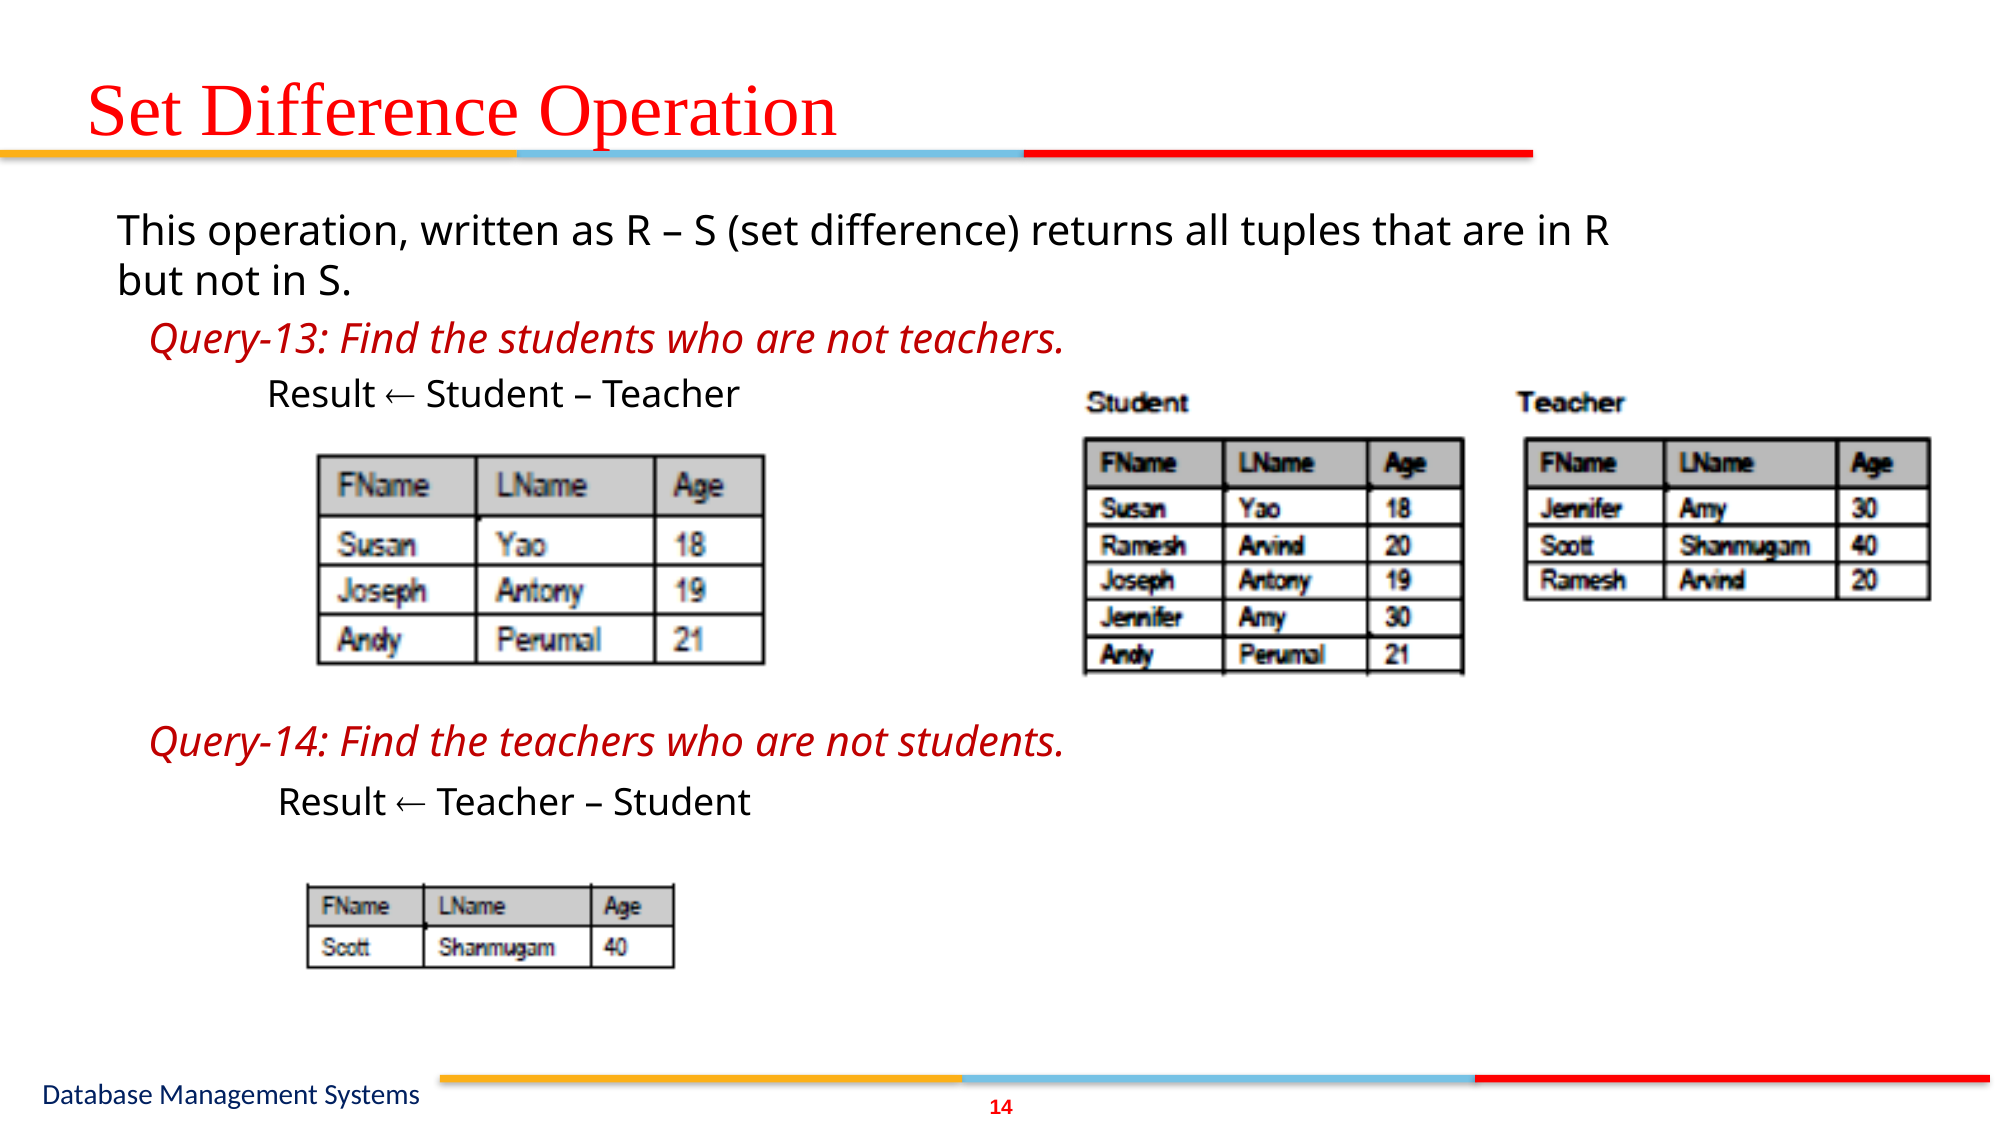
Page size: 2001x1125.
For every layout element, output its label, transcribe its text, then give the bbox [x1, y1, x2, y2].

picture [297, 424, 799, 698]
picture [297, 866, 686, 985]
title Set Difference Operation [71, 30, 1422, 159]
list This operation, written as R – S (set difference) returns all tuples that are in R but not in S. Query-13: Find the students who are not teachers. Result  Student – Teacher Query-14: Find the teachers who are not students. Result  Teacher – Student [101, 196, 1692, 984]
picture [1050, 387, 1975, 698]
